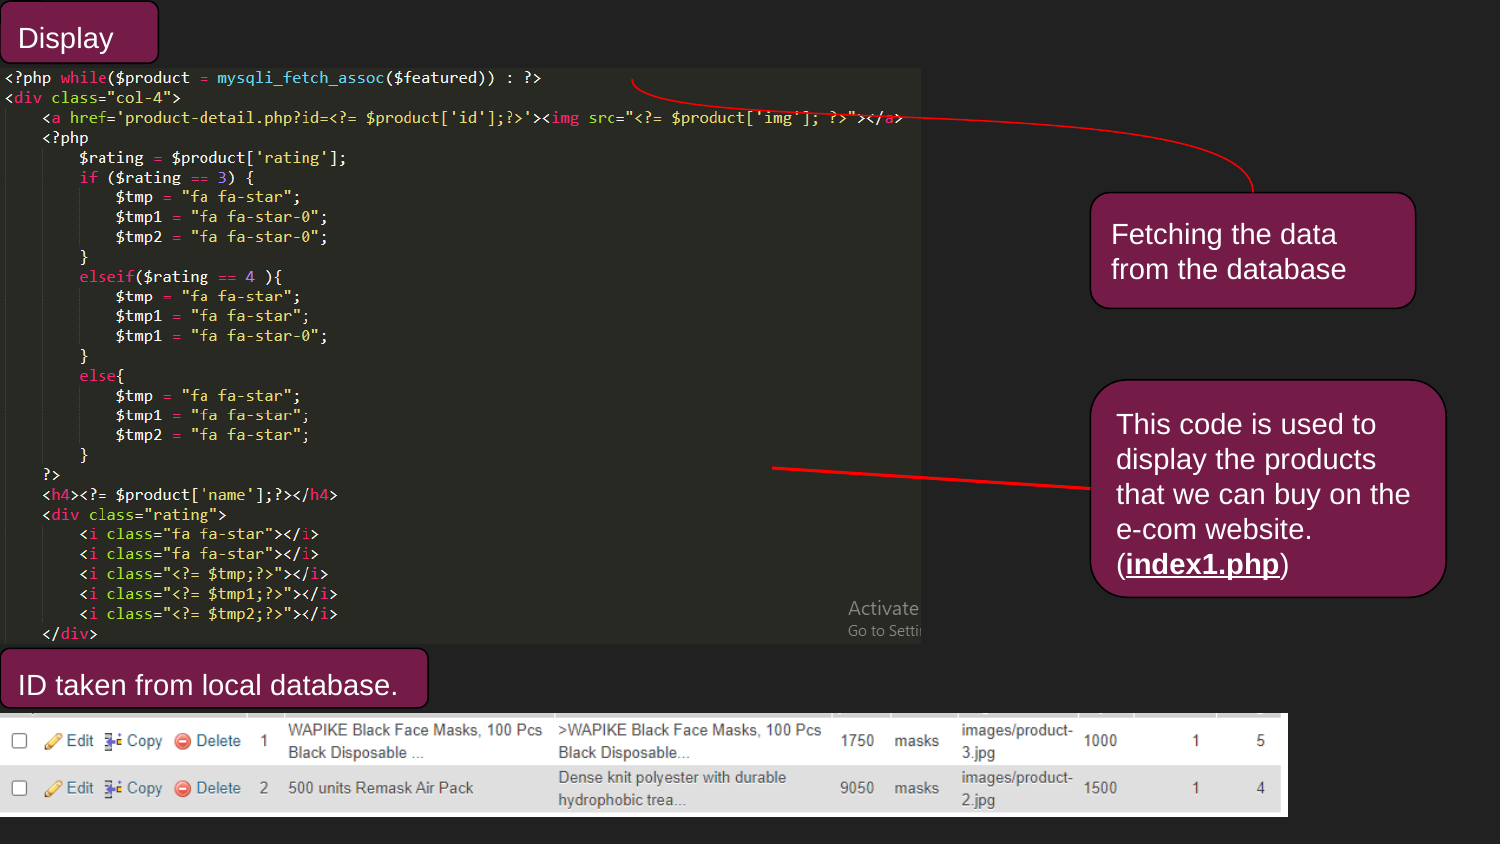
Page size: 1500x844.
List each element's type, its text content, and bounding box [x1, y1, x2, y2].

text_box Fetching the data from the database [1090, 192, 1416, 309]
picture [0, 712, 1289, 817]
picture [0, 68, 921, 644]
text_box This code is used to display the products that we can buy on the e-com website. (index1.php) [1090, 379, 1447, 598]
text_box Display [0, 1, 159, 64]
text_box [771, 467, 1091, 489]
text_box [631, 78, 1254, 193]
text_box ID taken from local database. [0, 651, 429, 708]
